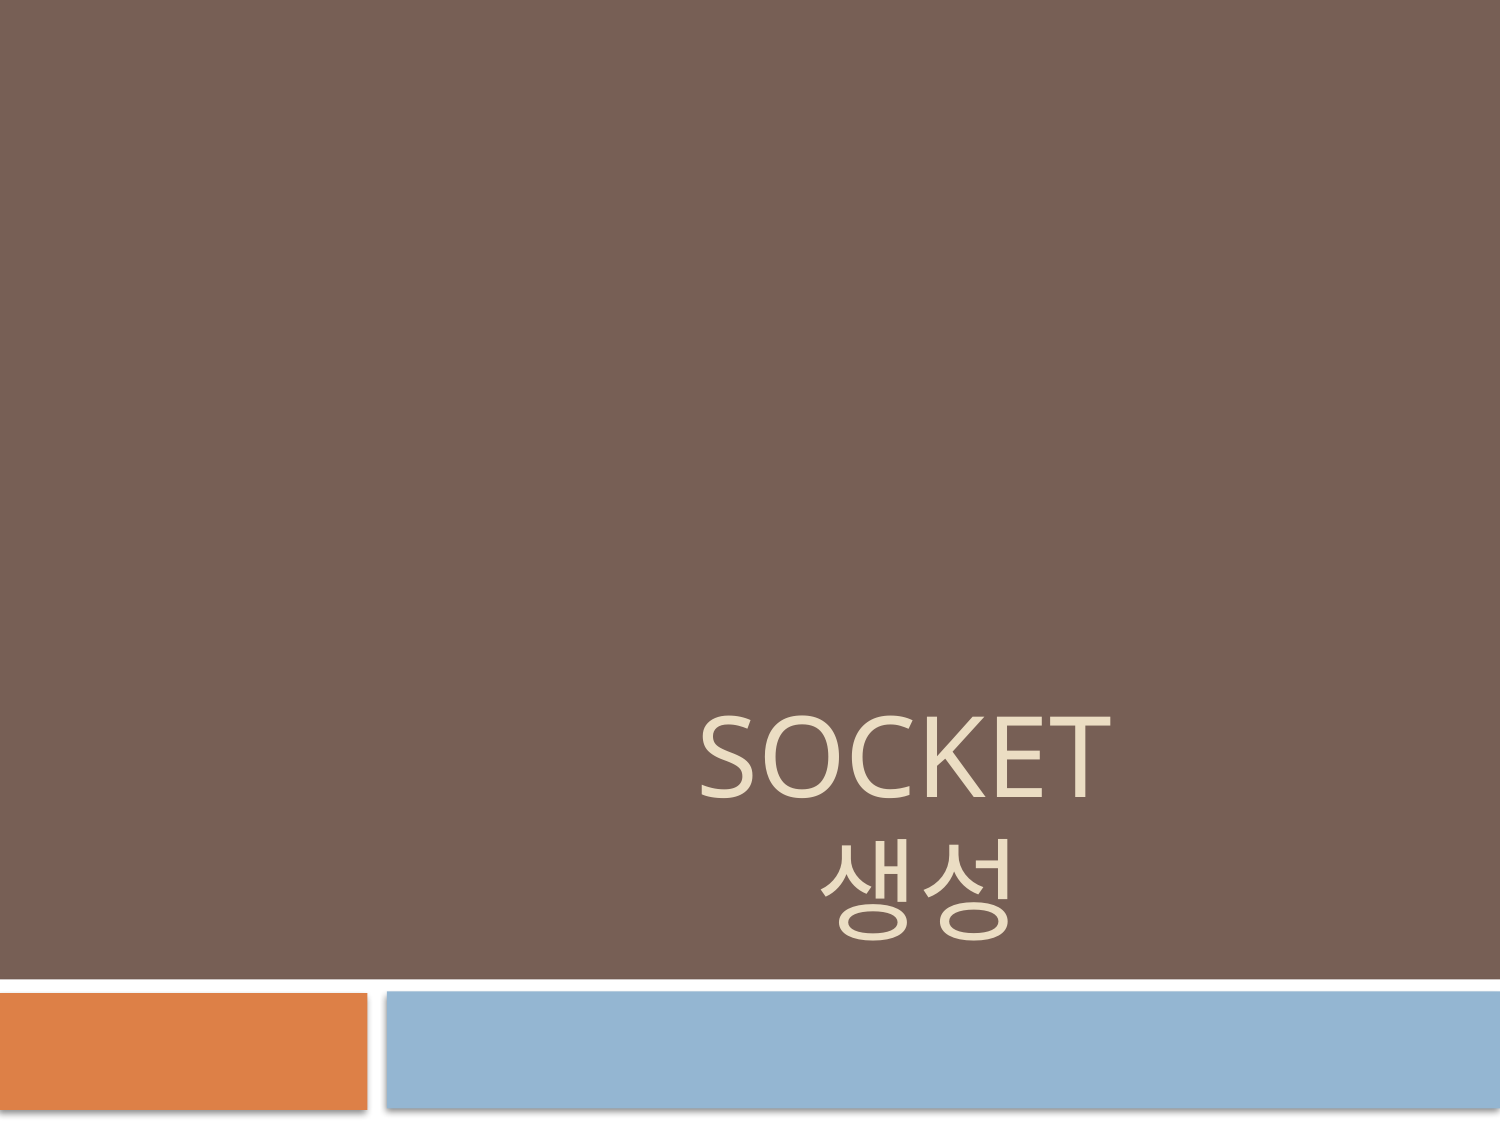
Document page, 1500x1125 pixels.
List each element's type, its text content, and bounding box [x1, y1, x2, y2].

title Socket 생성 [387, 662, 1450, 963]
